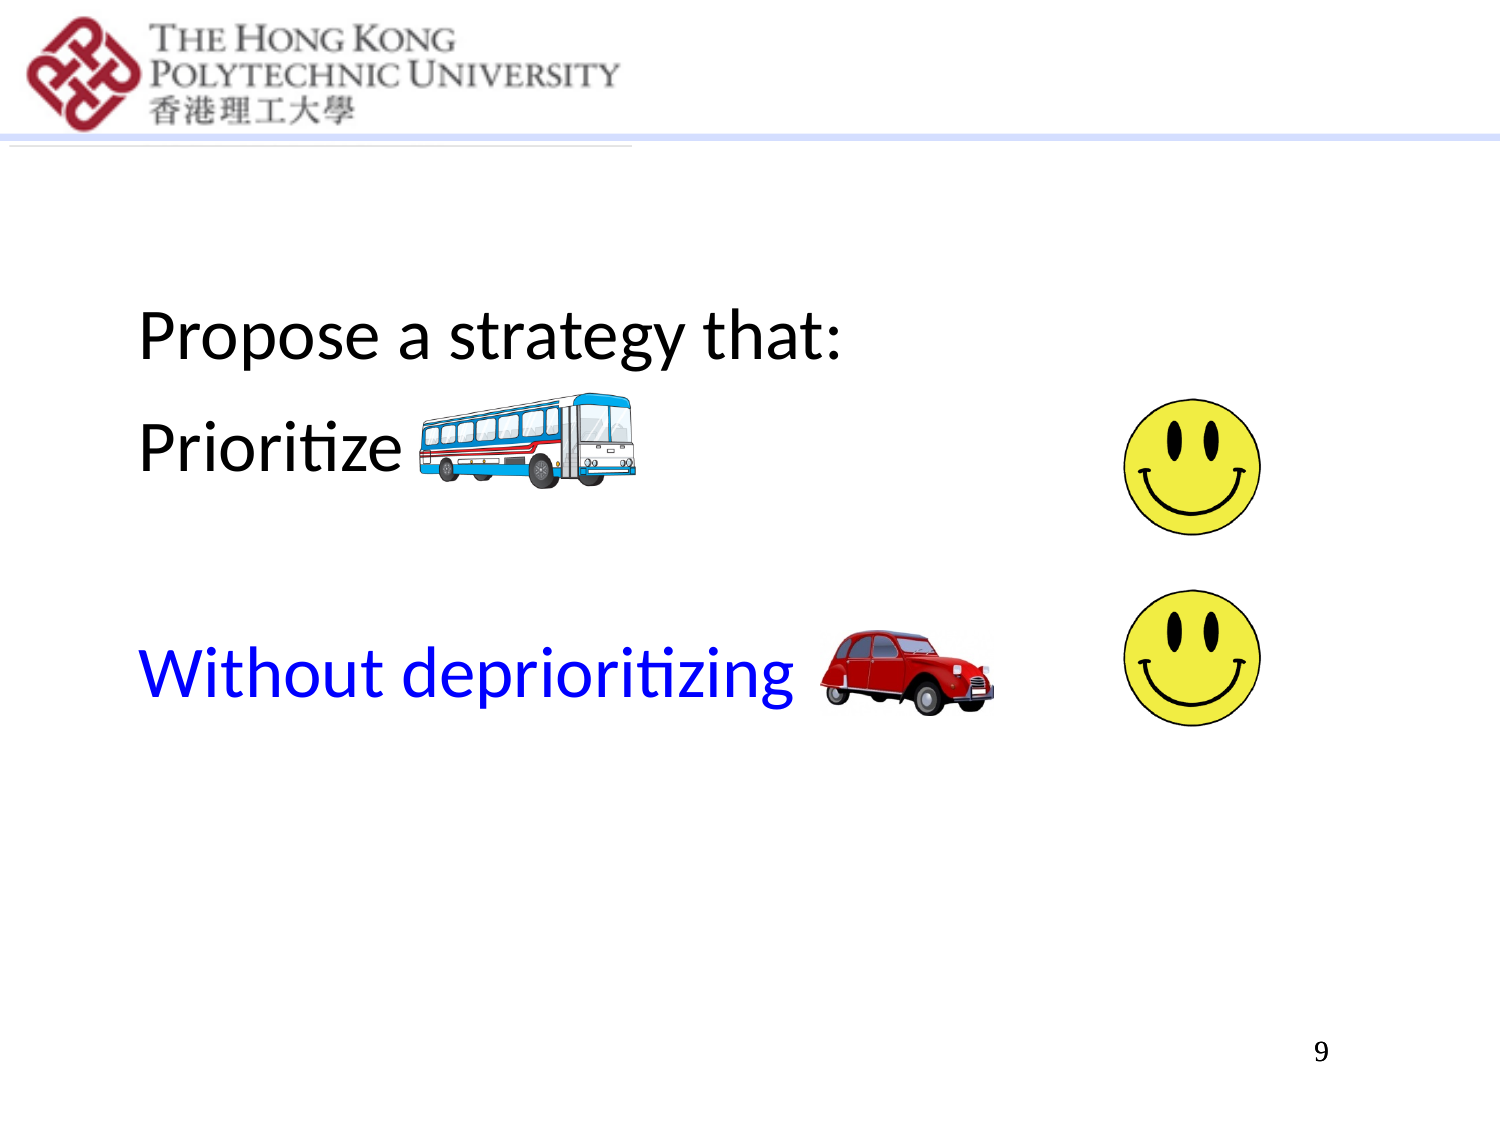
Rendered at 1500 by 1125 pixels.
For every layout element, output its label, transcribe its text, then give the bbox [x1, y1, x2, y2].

picture [418, 392, 637, 489]
picture [1119, 587, 1264, 730]
picture [1119, 396, 1264, 539]
picture [9, 0, 632, 133]
picture [9, 141, 632, 149]
text_box Propose a strategy that: Prioritize Without deprioritizing [123, 278, 1329, 527]
picture [820, 630, 995, 717]
